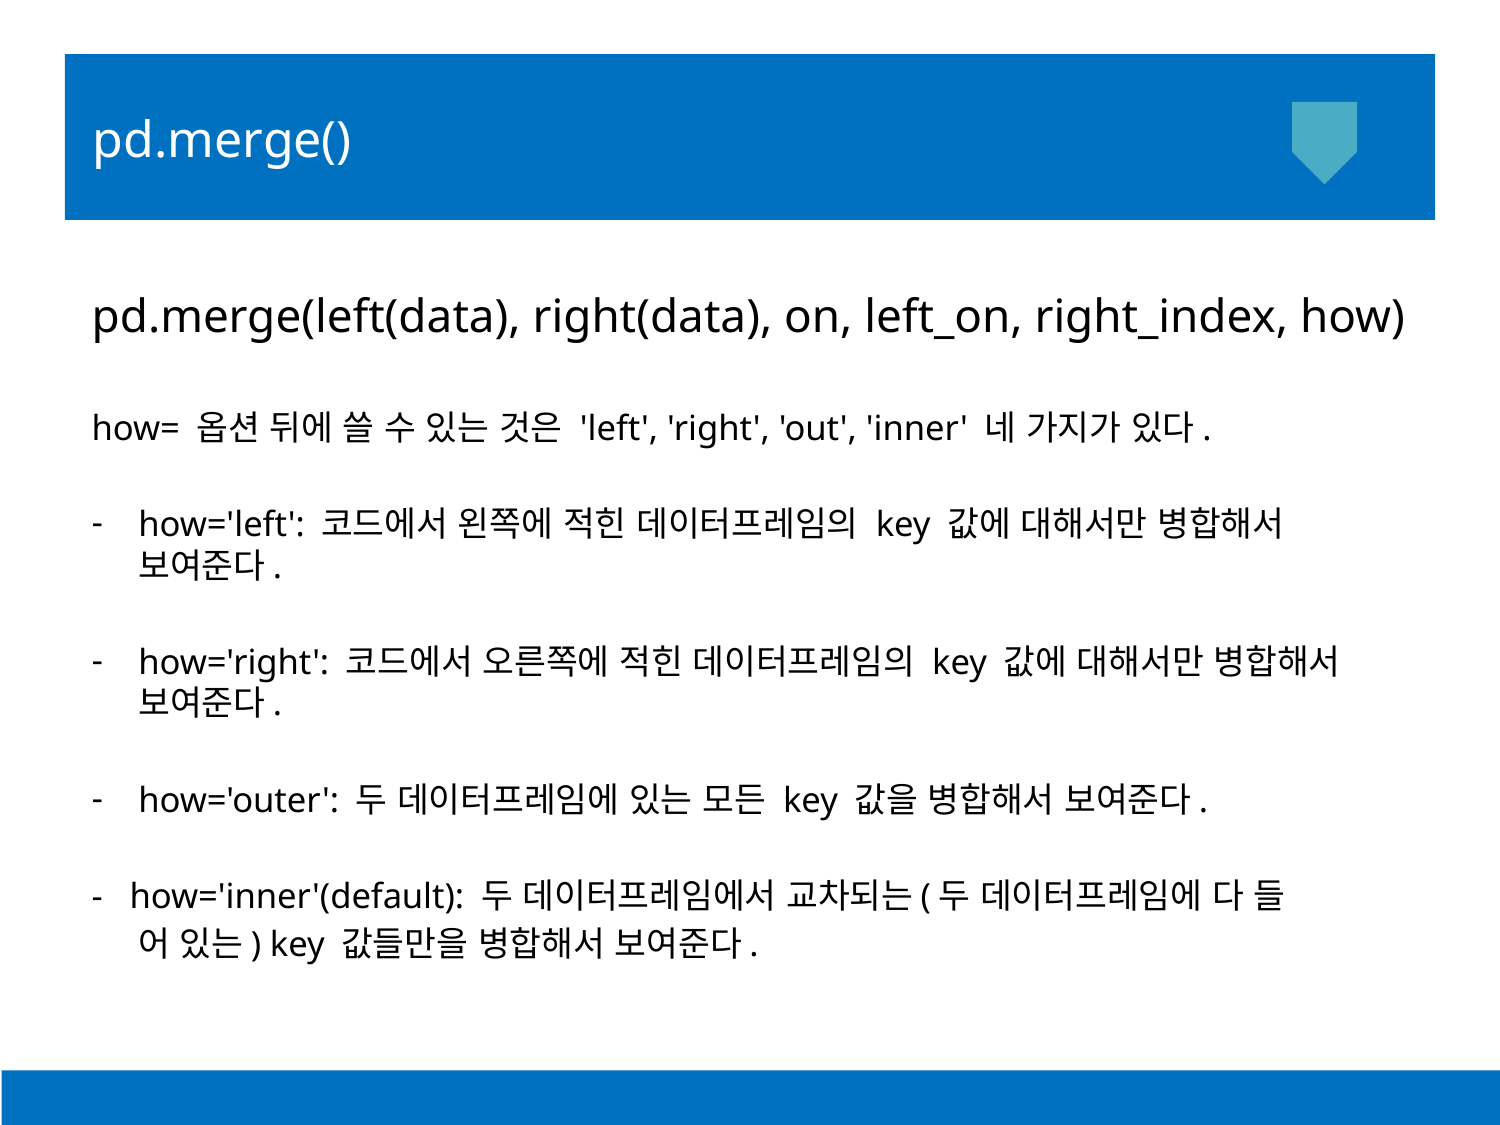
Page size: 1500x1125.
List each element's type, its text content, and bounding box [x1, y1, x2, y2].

text_box [1, 1070, 1500, 1125]
text_box how= 옵션 뒤에 쓸 수 있는 것은 'left', 'right', 'out', 'inner' 네 가지가 있다. how='left': 코드에서 왼쪽에 적힌 데이터프레임의 key 값에 대해서만 병합해서 보여준다. how='right': 코드에서 오른쪽에 적힌 데이터프레임의 key 값에 대해서만 병합해서 보여준다. how='outer': 두 데이터프레임에 있는 모든 key 값을 병합해서 보여준다. - how='inner'(default): 두 데이터프레임에서 교차되는(두 데이터프레임에 다 들 어 있는) key 값들만을 병합해서 보여준다. [76, 398, 1427, 976]
title pd.merge() [64, 54, 1436, 220]
text_box [1289, 99, 1360, 187]
text_box pd.merge(left(data), right(data), on, left_on, right_index, how) [76, 278, 1427, 362]
